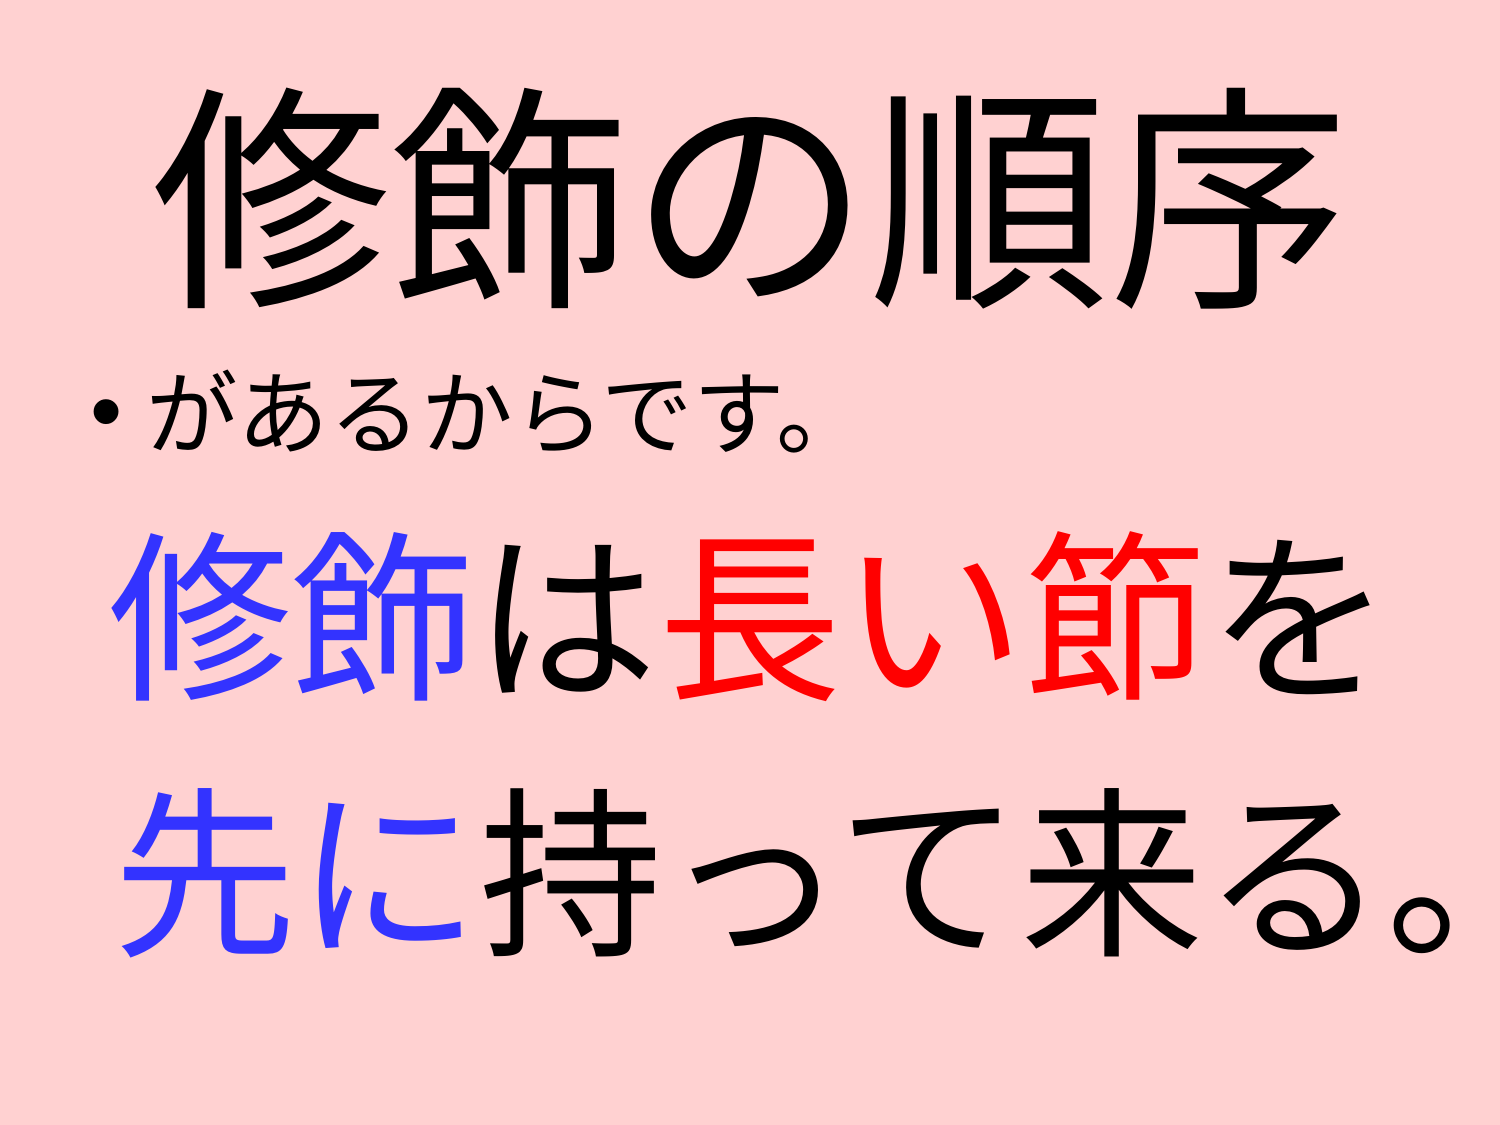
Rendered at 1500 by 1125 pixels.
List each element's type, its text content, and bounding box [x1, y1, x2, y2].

list 修飾の順序 があるからです。 修飾は長い節を 先に持って来る。 [75, 42, 1425, 1083]
